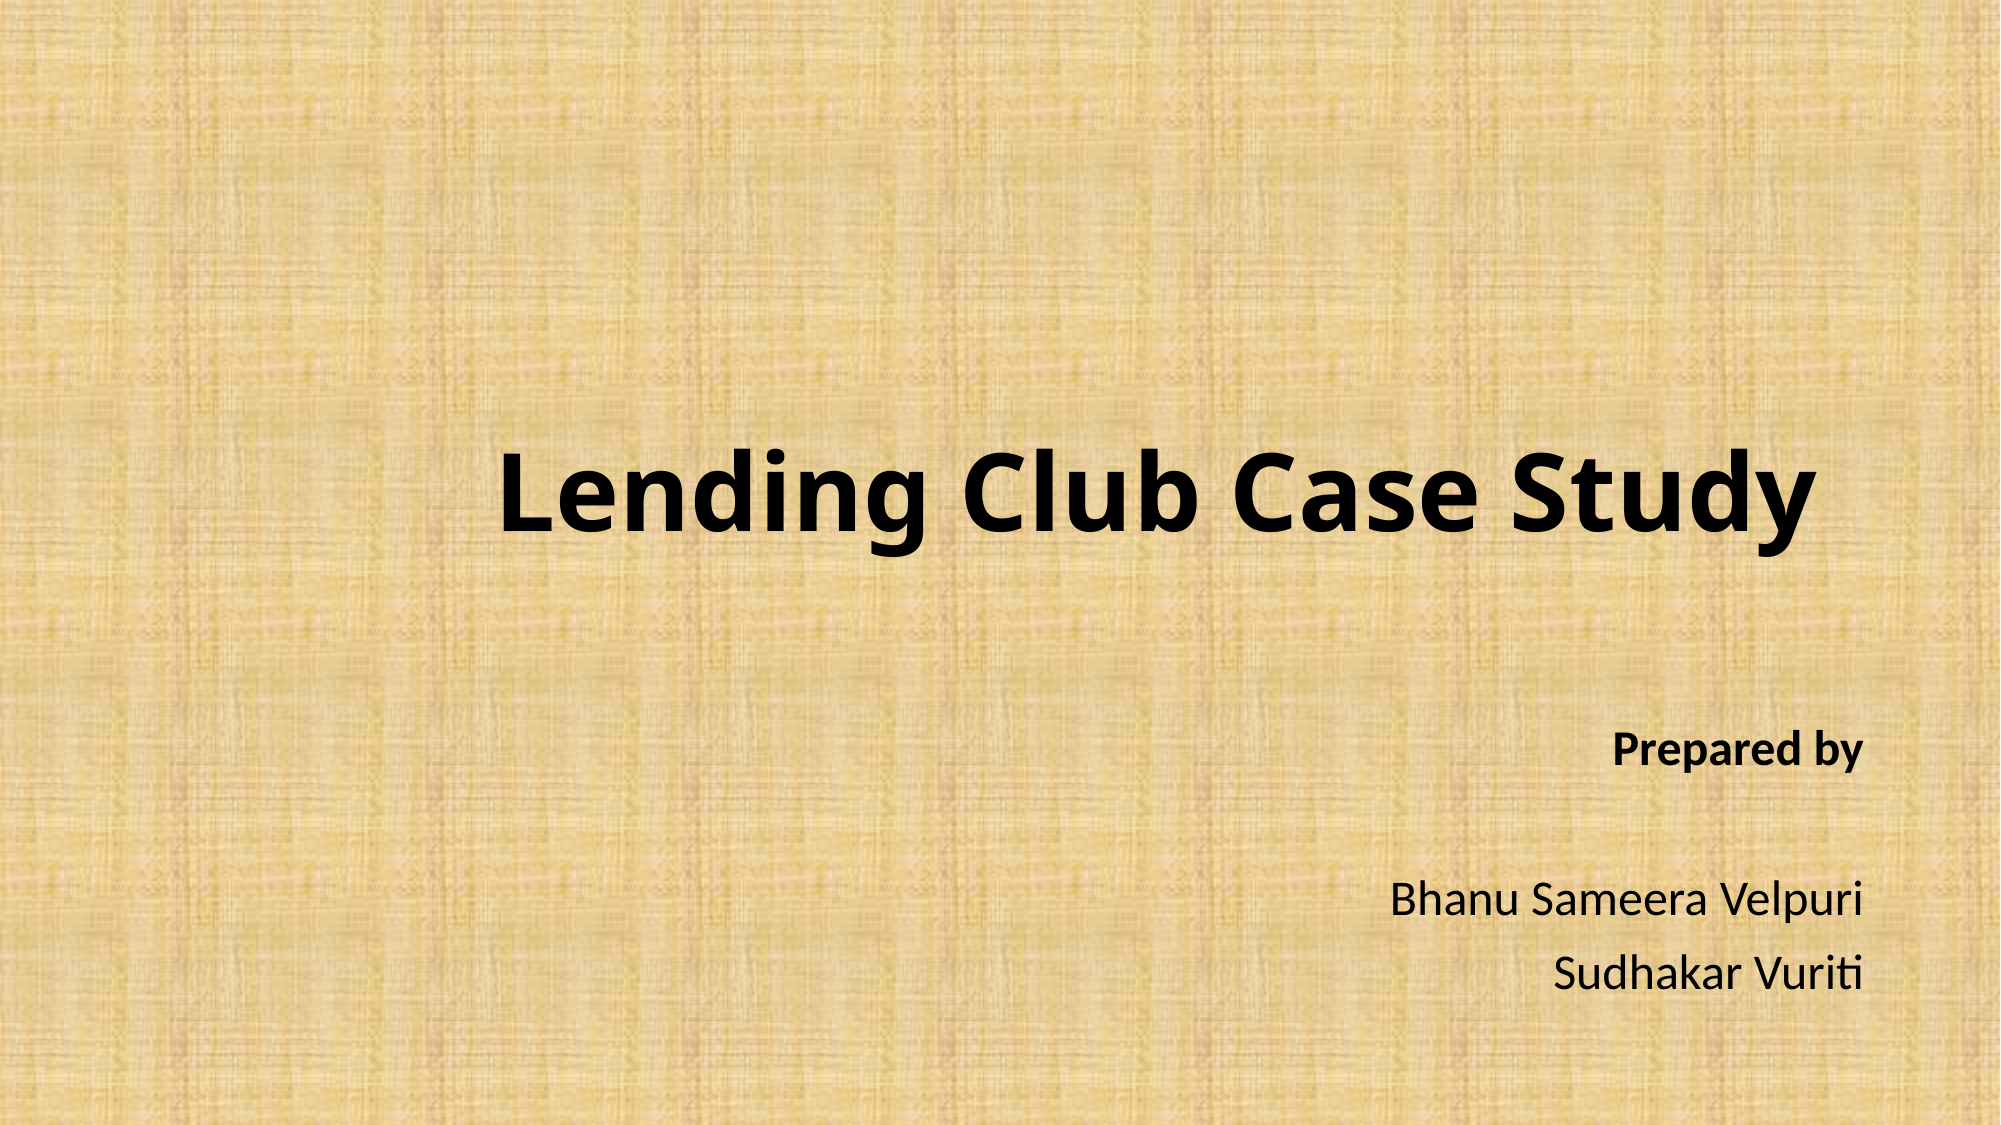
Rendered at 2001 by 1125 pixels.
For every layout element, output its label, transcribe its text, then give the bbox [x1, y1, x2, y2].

picture [0, 0, 2001, 1125]
text_box Lending Club Case Study [479, 313, 2000, 563]
text_box Prepared by Bhanu Sameera Velpuri Sudhakar Vuriti [1188, 714, 1879, 1057]
